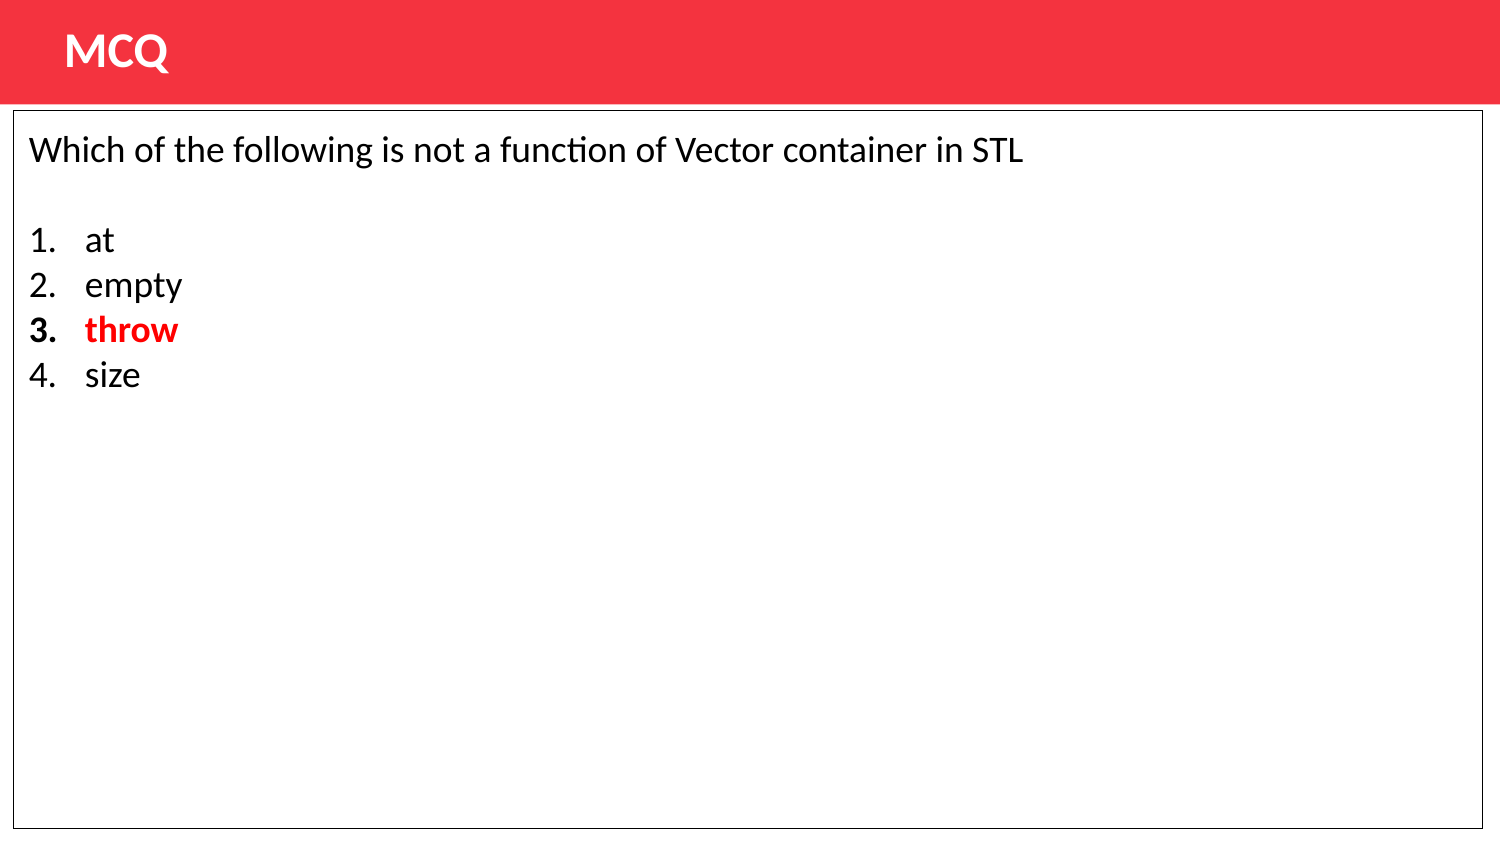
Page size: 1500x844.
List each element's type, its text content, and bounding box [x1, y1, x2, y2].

text_box [0, 0, 1500, 105]
text_box MCQ [63, 15, 1483, 80]
text_box Which of the following is not a function of Vector container in STL at empty throw size [13, 110, 1483, 829]
